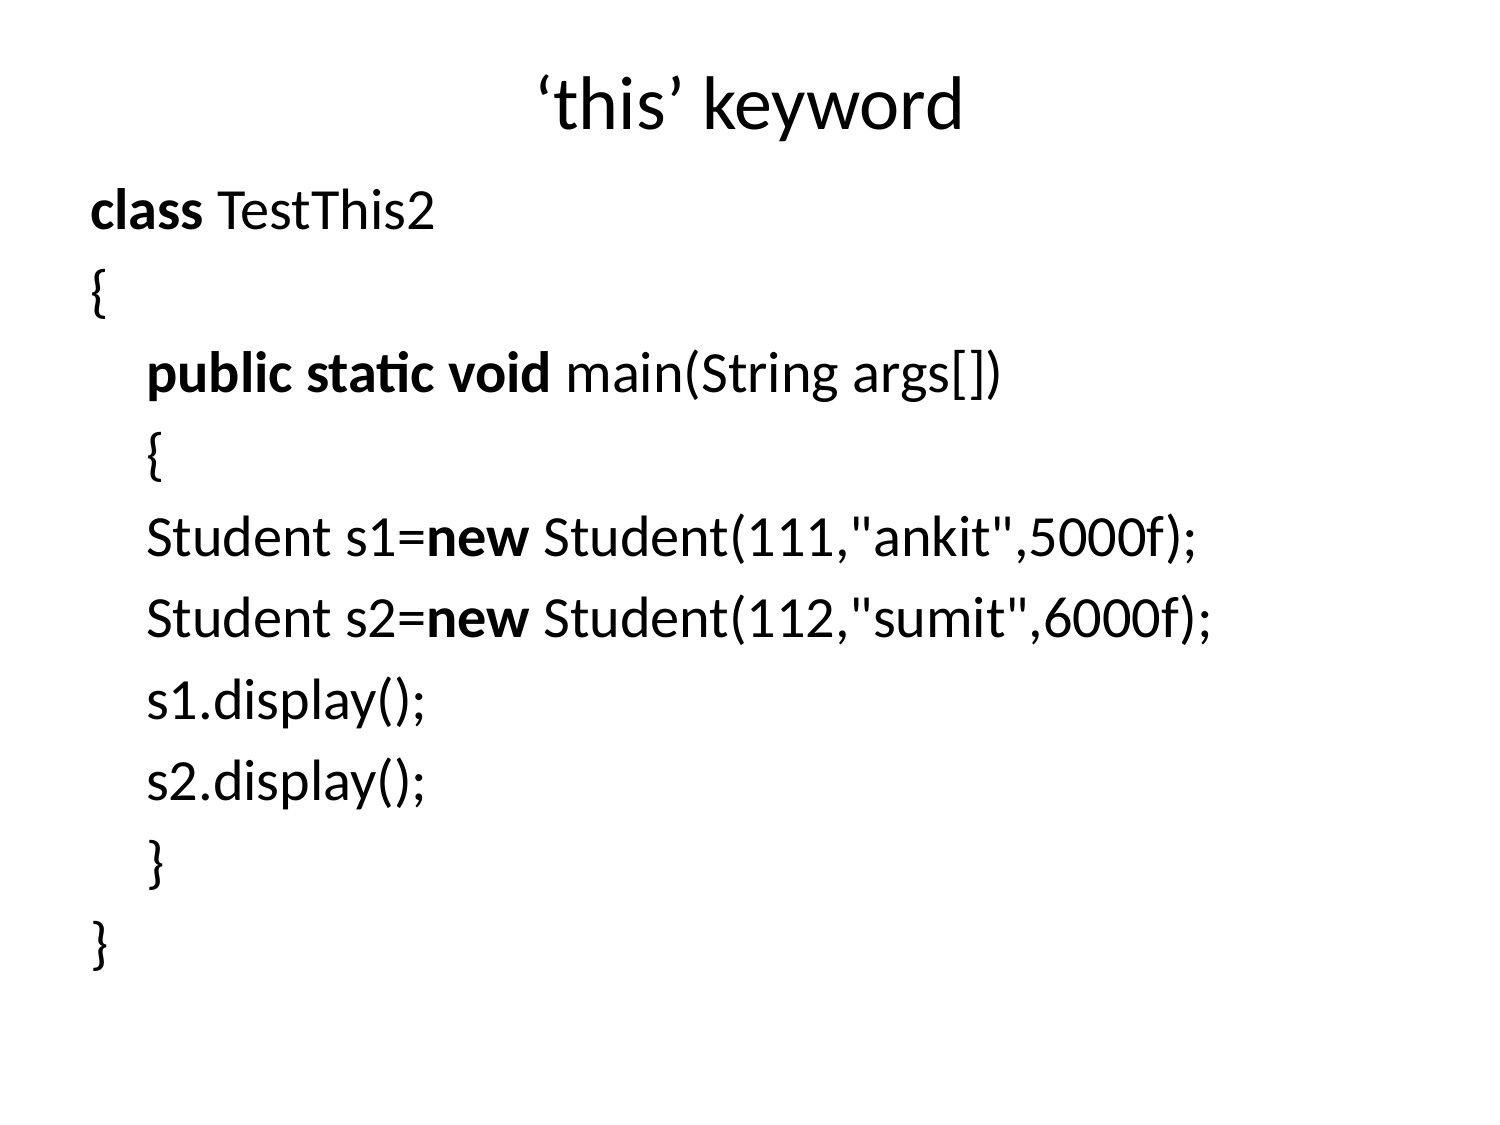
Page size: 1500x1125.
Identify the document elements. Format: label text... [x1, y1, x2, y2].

title ‘this’ keyword [75, 45, 1425, 153]
list class TestThis2 { public static void main(String args[]) { Student s1=new Student(111,"ankit",5000f); Student s2=new Student(112,"sumit",6000f); s1.display(); s2.display(); } } [75, 164, 1425, 1125]
